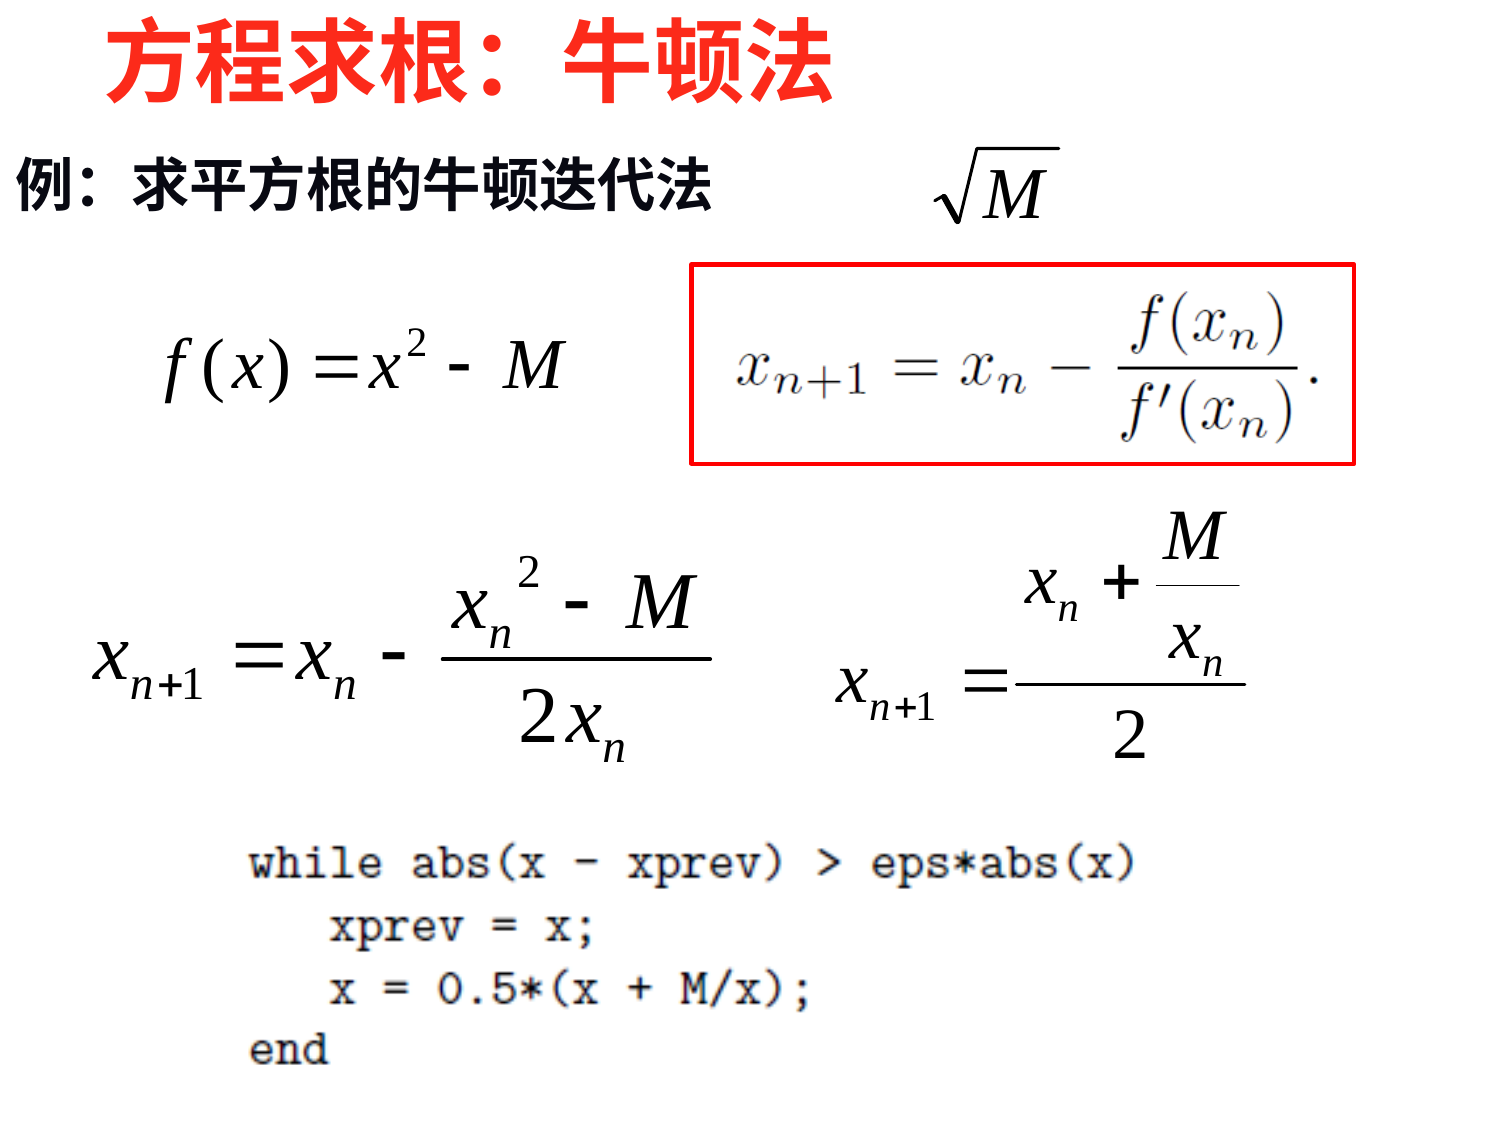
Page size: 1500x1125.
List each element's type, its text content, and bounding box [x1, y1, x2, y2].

picture [693, 266, 1353, 462]
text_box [920, 132, 1074, 237]
title 例：求平方根的牛顿迭代法 [0, 35, 1500, 227]
text_box 方程求根：牛顿法 [88, 39, 1455, 122]
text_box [821, 491, 1260, 776]
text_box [76, 530, 728, 781]
picture [170, 804, 1209, 1107]
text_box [139, 310, 585, 419]
